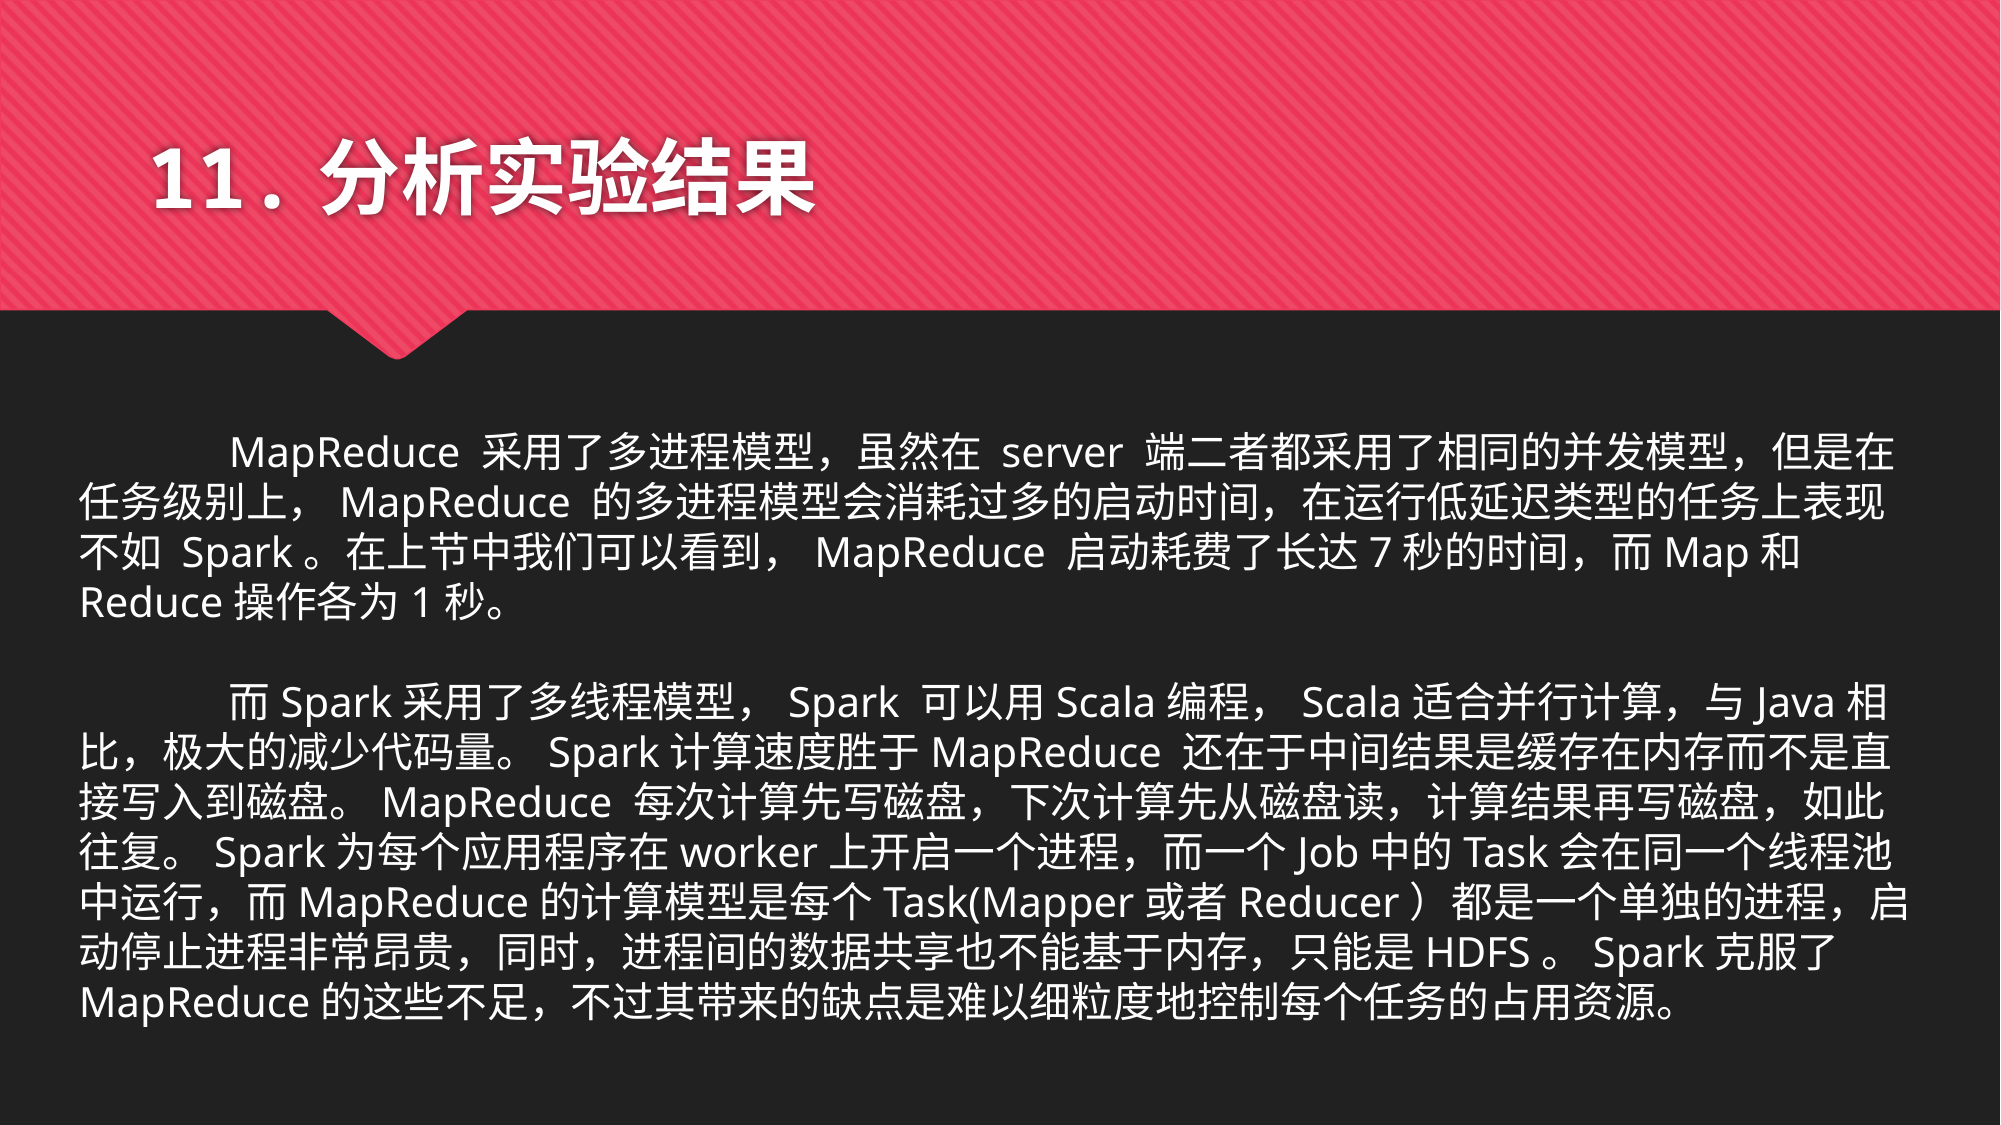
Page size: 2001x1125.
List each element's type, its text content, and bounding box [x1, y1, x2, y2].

text_box MapReduce 采用了多进程模型，虽然在 server 端二者都采用了相同的并发模型，但是在任务级别上，MapReduce 的多进程模型会消耗过多的启动时间，在运行低延迟类型的任务上表现不如 Spark。在上节中我们可以看到，MapReduce 启动耗费了长达7秒的时间，而Map和Reduce操作各为1秒。 而Spark采用了多线程模型，Spark 可以用Scala编程，Scala适合并行计算，与Java相比，极大的减少代码量。Spark计算速度胜于MapReduce 还在于中间结果是缓存在内存而不是直接写入到磁盘。MapReduce 每次计算先写磁盘，下次计算先从磁盘读，计算结果再写磁盘，如此往复。Spark为每个应用程序在worker上开启一个进程，而一个Job中的Task会在同一个线程池中运行，而MapReduce的计算模型是每个Task(Mapper或者Reducer）都是一个单独的进程，启动停止进程非常昂贵，同时，进程间的数据共享也不能基于内存，只能是HDFS。Spark克服了MapReduce的这些不足，不过其带来的缺点是难以细粒度地控制每个任务的占用资源。 [64, 418, 1936, 1084]
title 11.分析实验结果 [132, 73, 1868, 233]
